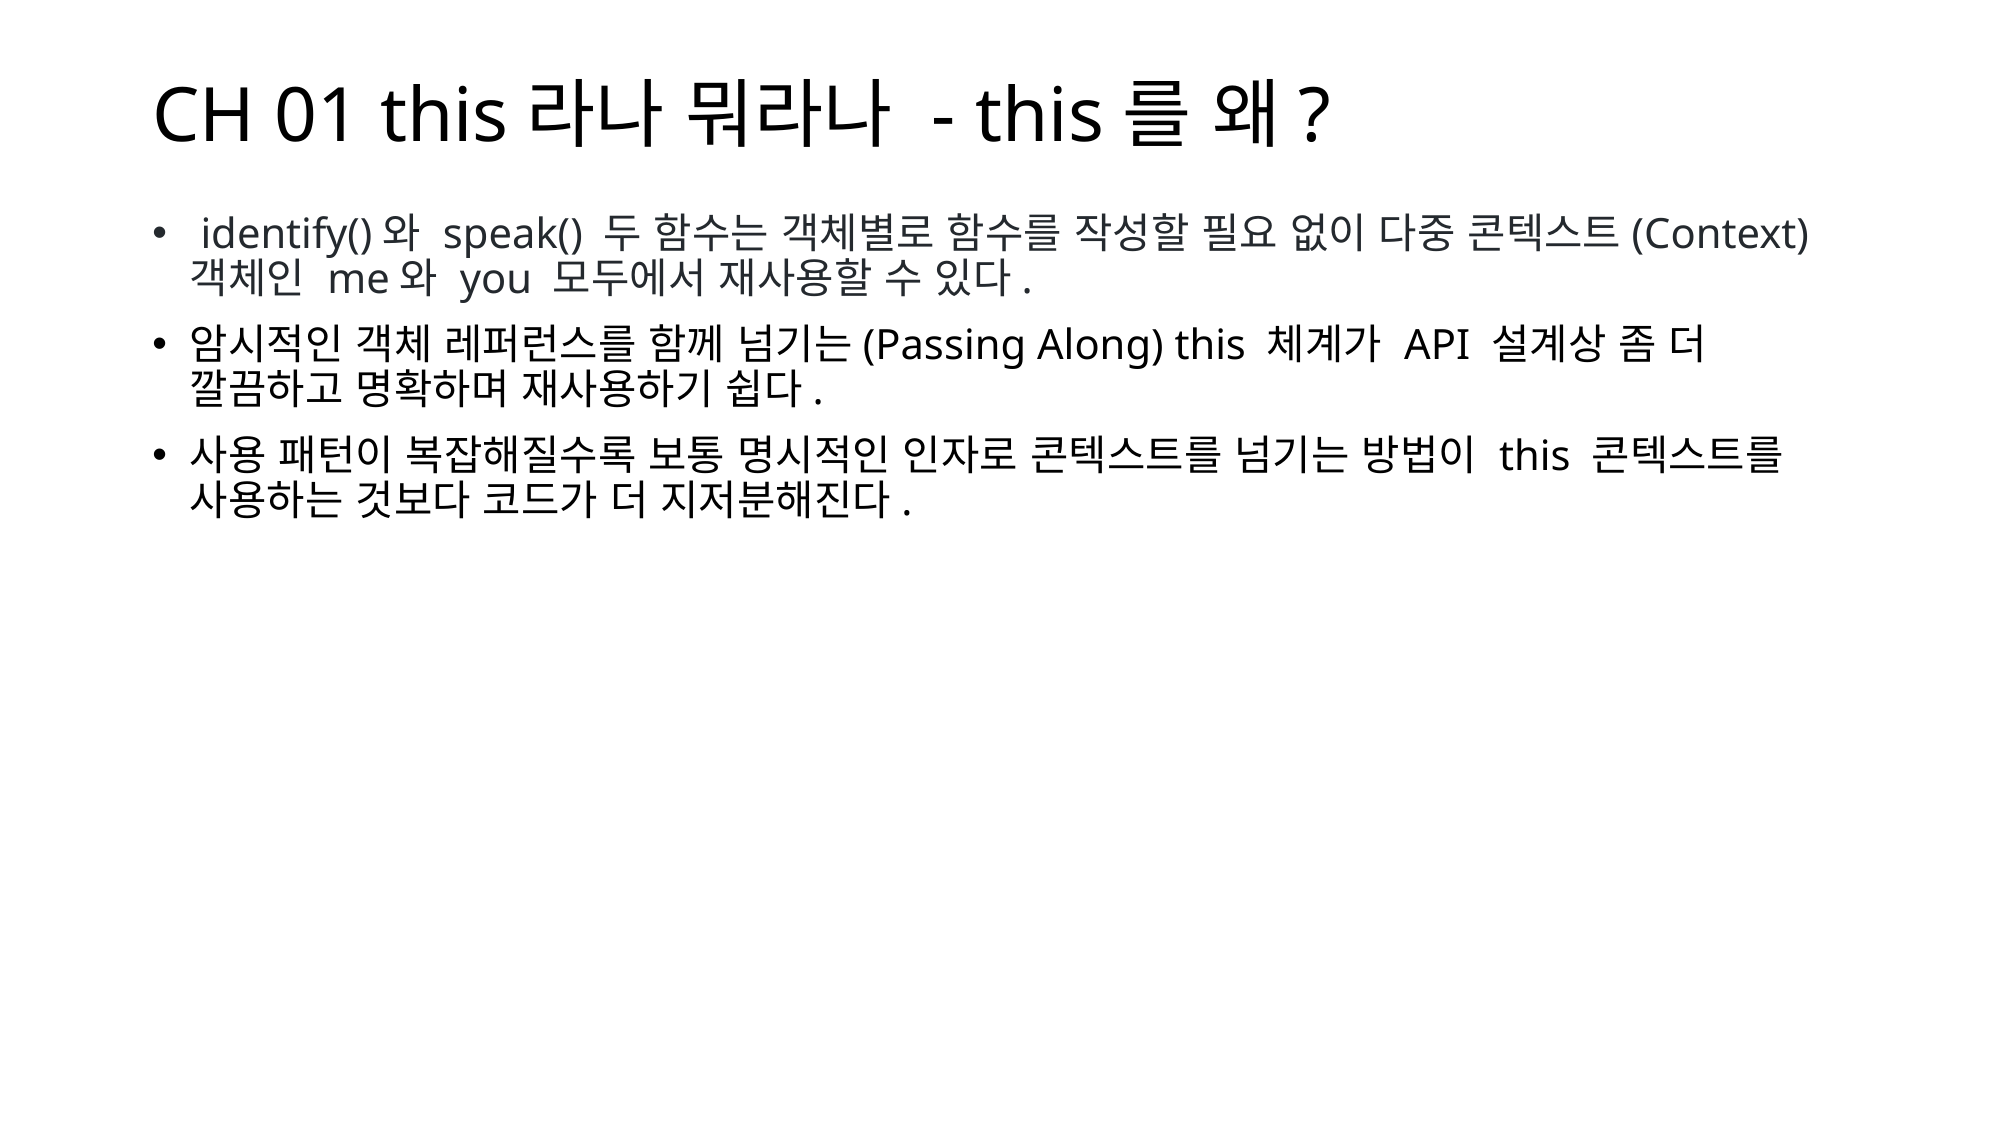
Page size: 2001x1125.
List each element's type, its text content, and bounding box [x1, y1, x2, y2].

title CH 01 this라나 뭐라나 - this를 왜? [137, 59, 1863, 175]
list identify()와 speak() 두 함수는 객체별로 함수를 작성할 필요 없이 다중 콘텍스트(Context) 객체인 me와 you 모두에서 재사용할 수 있다. 암시적인 객체 레퍼런스를 함께 넘기는(Passing Along) this 체계가 API 설계상 좀 더 깔끔하고 명확하며 재사용하기 쉽다. 사용 패턴이 복잡해질수록 보통 명시적인 인자로 콘텍스트를 넘기는 방법이 this 콘텍스트를 사용하는 것보다 코드가 더 지저분해진다. [137, 204, 1863, 1022]
